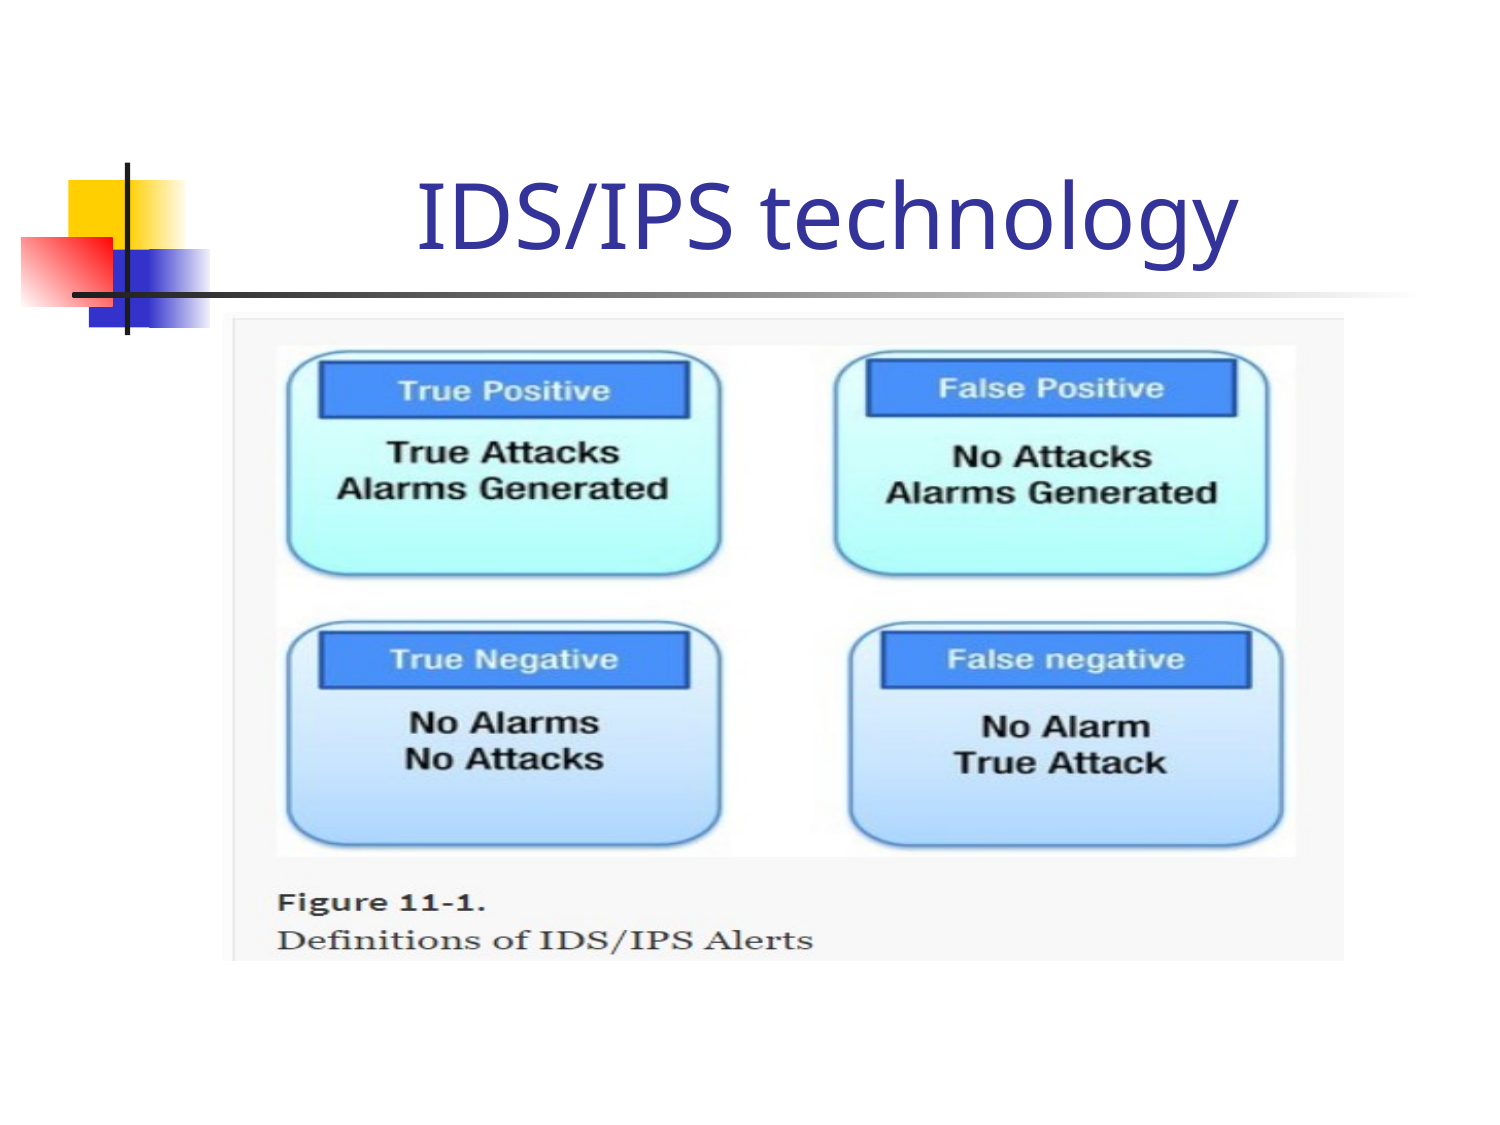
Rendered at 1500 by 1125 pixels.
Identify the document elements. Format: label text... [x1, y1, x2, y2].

title IDS/IPS technology [188, 35, 1468, 275]
picture [222, 312, 1344, 961]
